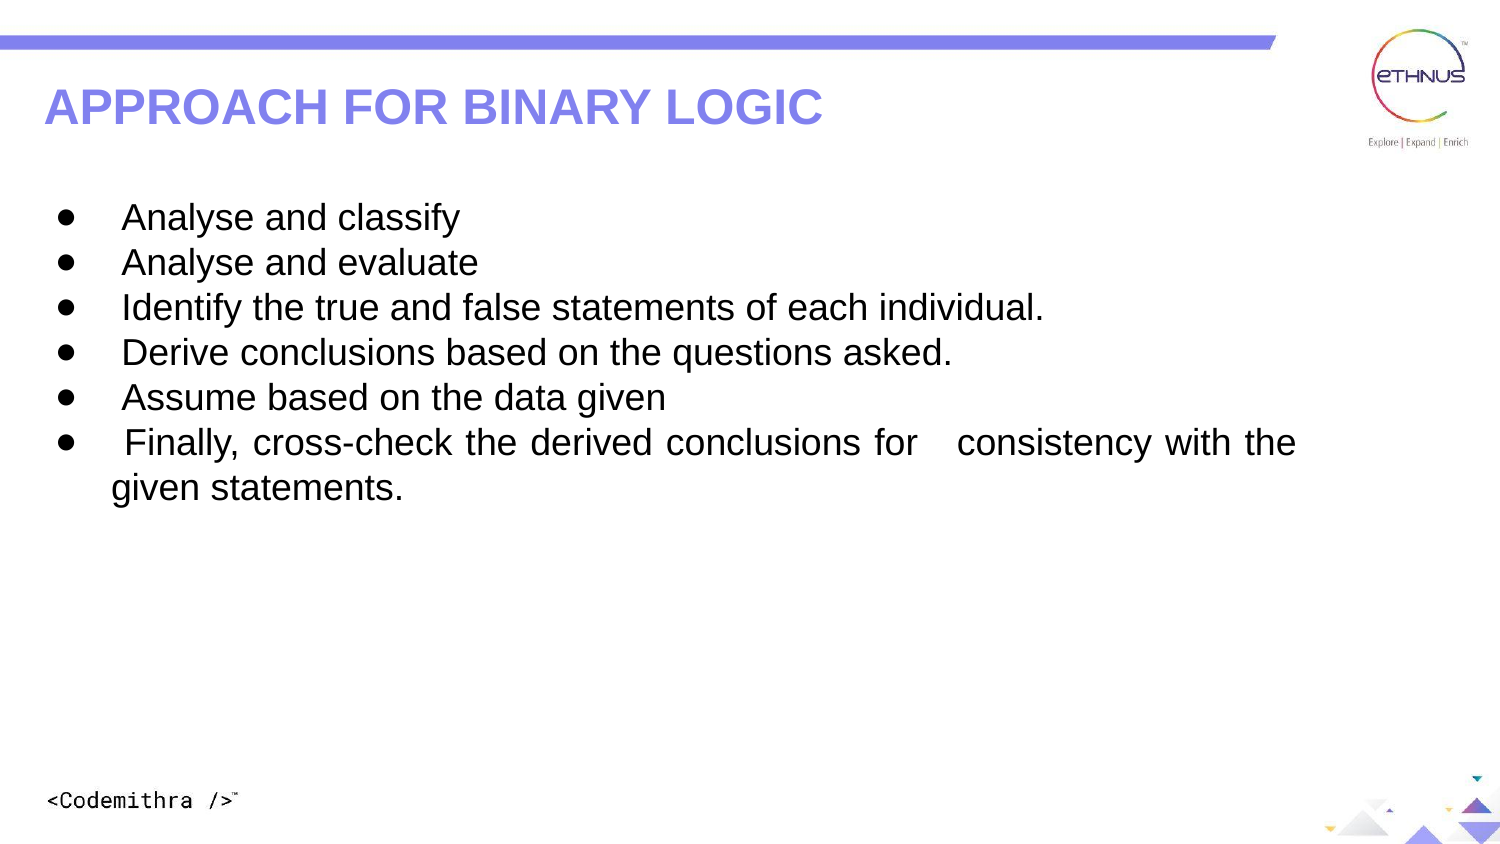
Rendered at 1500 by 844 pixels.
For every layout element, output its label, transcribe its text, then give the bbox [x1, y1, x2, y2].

picture [0, 1, 1500, 844]
text_box Analyse and classify Analyse and evaluate Identify the true and false statements of each individual. Derive conclusions based on the questions asked. Assume based on the data given Finally, cross-check the derived conclusions for consistency with the given statements. [21, 185, 1325, 516]
text_box APPROACH FOR BINARY LOGIC [28, 67, 1091, 145]
